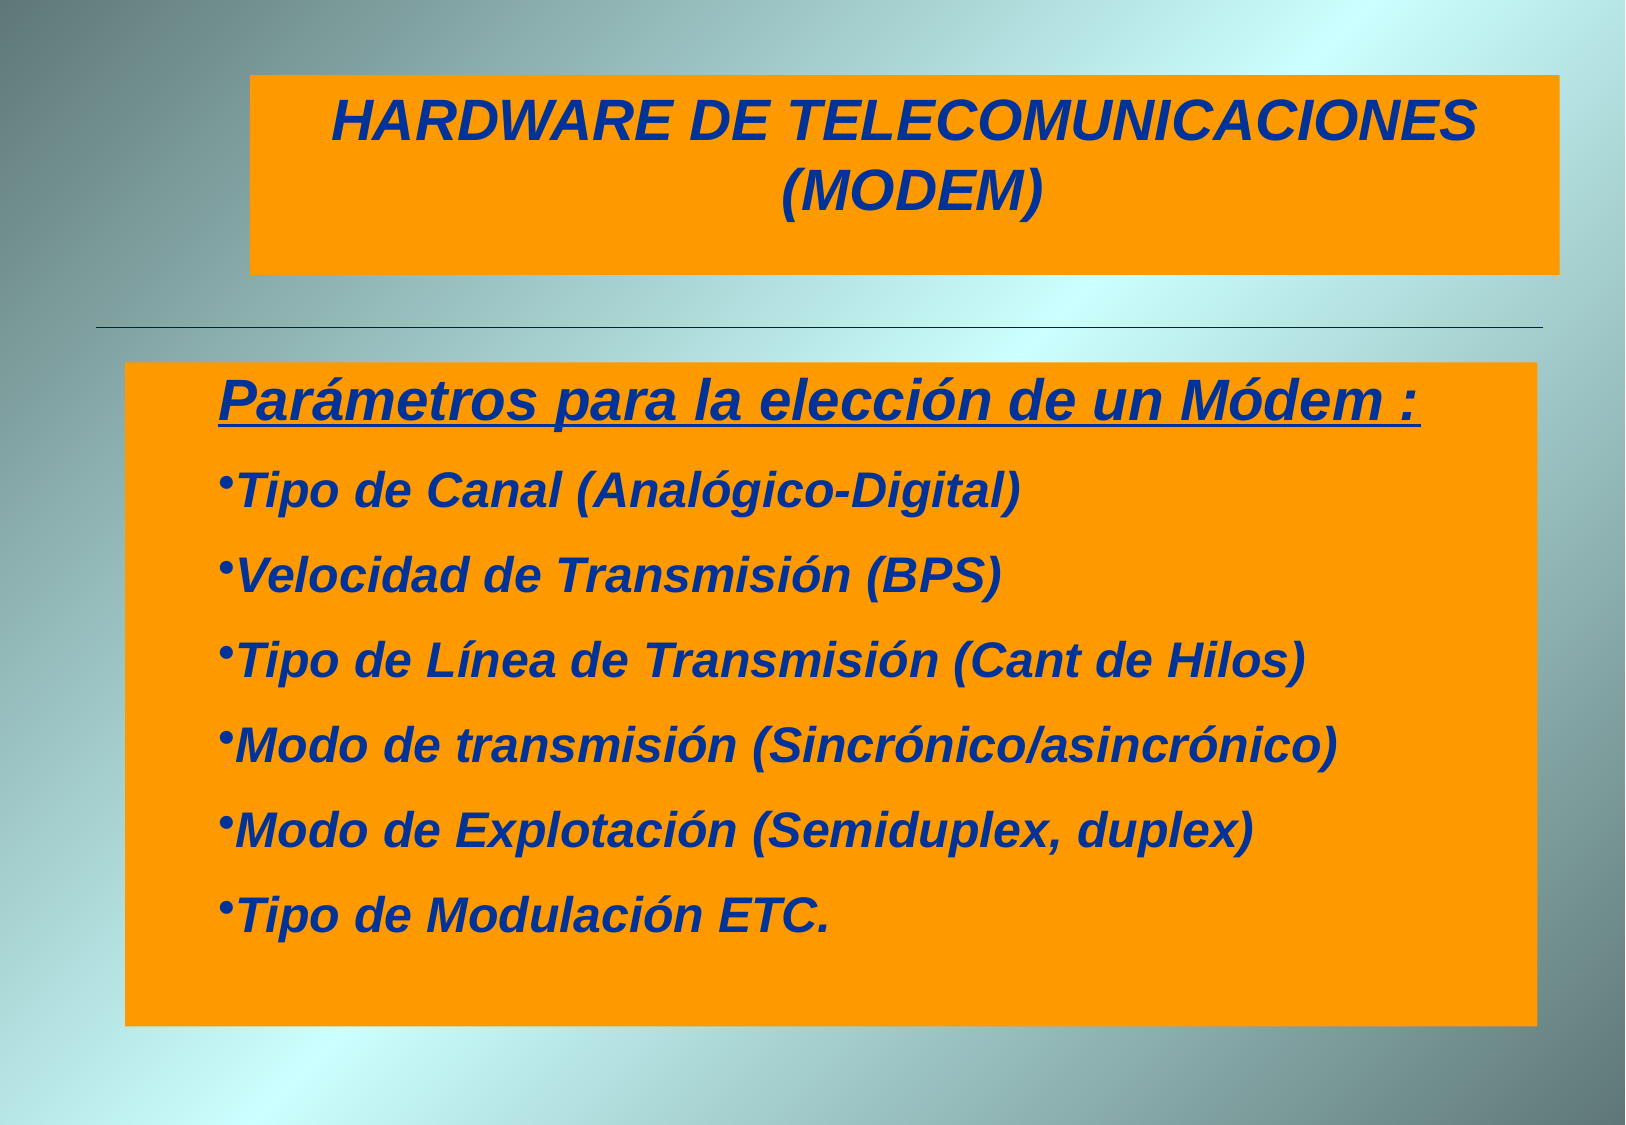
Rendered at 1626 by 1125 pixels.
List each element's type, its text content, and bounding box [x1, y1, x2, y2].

title HARDWARE DE TELECOMUNICACIONES (MODEM) [249, 74, 1560, 276]
list Parámetros para la elección de un Módem : Tipo de Canal (Analógico-Digital) Velocidad de Transmisión (BPS) Tipo de Línea de Transmisión (Cant de Hilos) Modo de transmisión (Sincrónico/asincrónico) Modo de Explotación (Semiduplex, duplex) Tipo de Modulación ETC. [124, 362, 1538, 1027]
